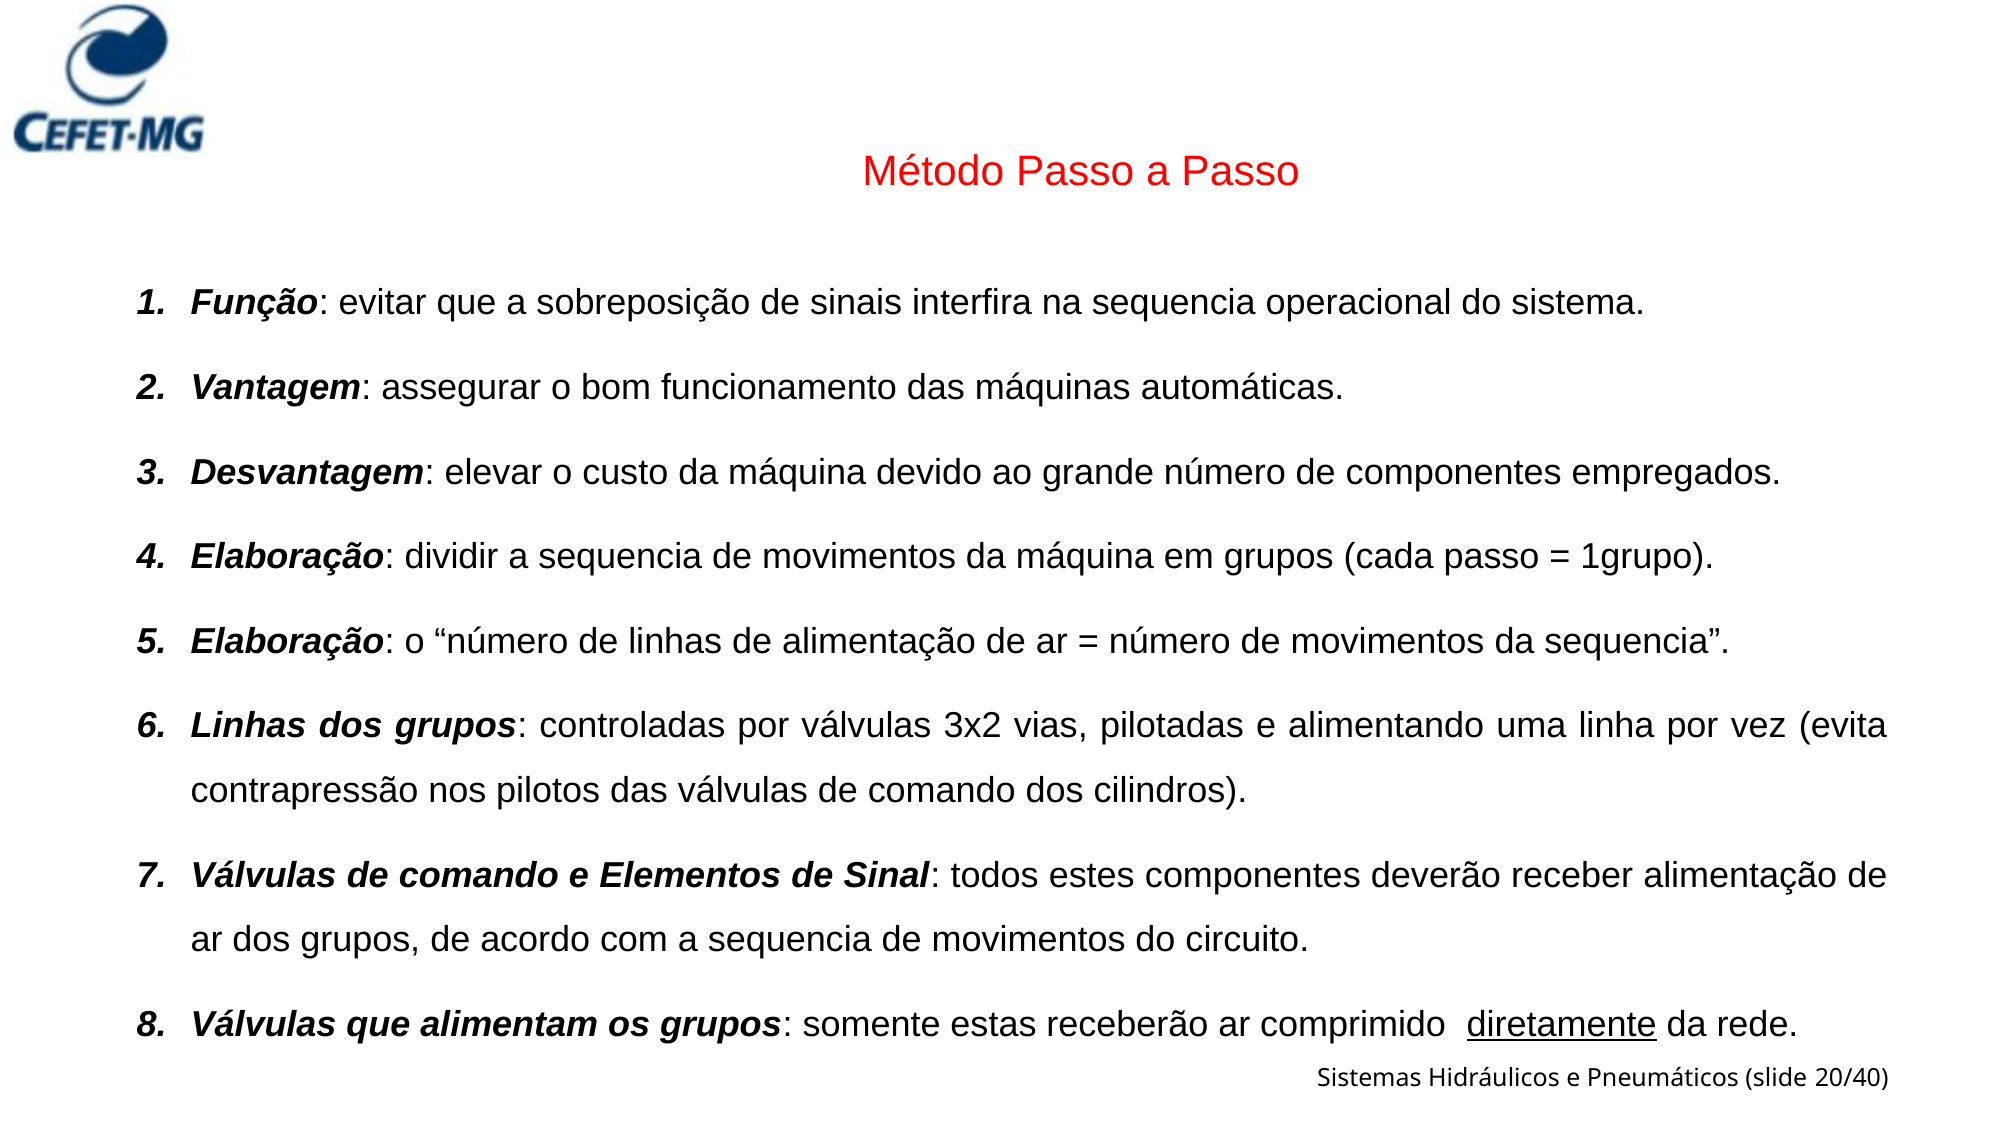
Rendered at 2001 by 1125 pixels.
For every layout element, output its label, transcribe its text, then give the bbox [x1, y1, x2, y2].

footer Sistemas Hidráulicos e Pneumáticos (slide 20/40) [1197, 1059, 1904, 1103]
title Método Passo a Passo [258, 109, 1904, 202]
picture [2, 0, 214, 163]
list Função: evitar que a sobreposição de sinais interfira na sequencia operacional do sistema. Vantagem: assegurar o bom funcionamento das máquinas automáticas. Desvantagem: elevar o custo da máquina devido ao grande número de componentes empregados. Elaboração: dividir a sequencia de movimentos da máquina em grupos (cada passo = 1grupo). Elaboração: o “número de linhas de alimentação de ar = número de movimentos da sequencia”. Linhas dos grupos: controladas por válvulas 3x2 vias, pilotadas e alimentando uma linha por vez (evita contrapressão nos pilotos das válvulas de comando dos cilindros). Válvulas de comando e Elementos de Sinal: todos estes componentes deverão receber alimentação de ar dos grupos, de acordo com a sequencia de movimentos do circuito. Válvulas que alimentam os grupos: somente estas receberão ar comprimido diretamente da rede. [121, 249, 1904, 1053]
